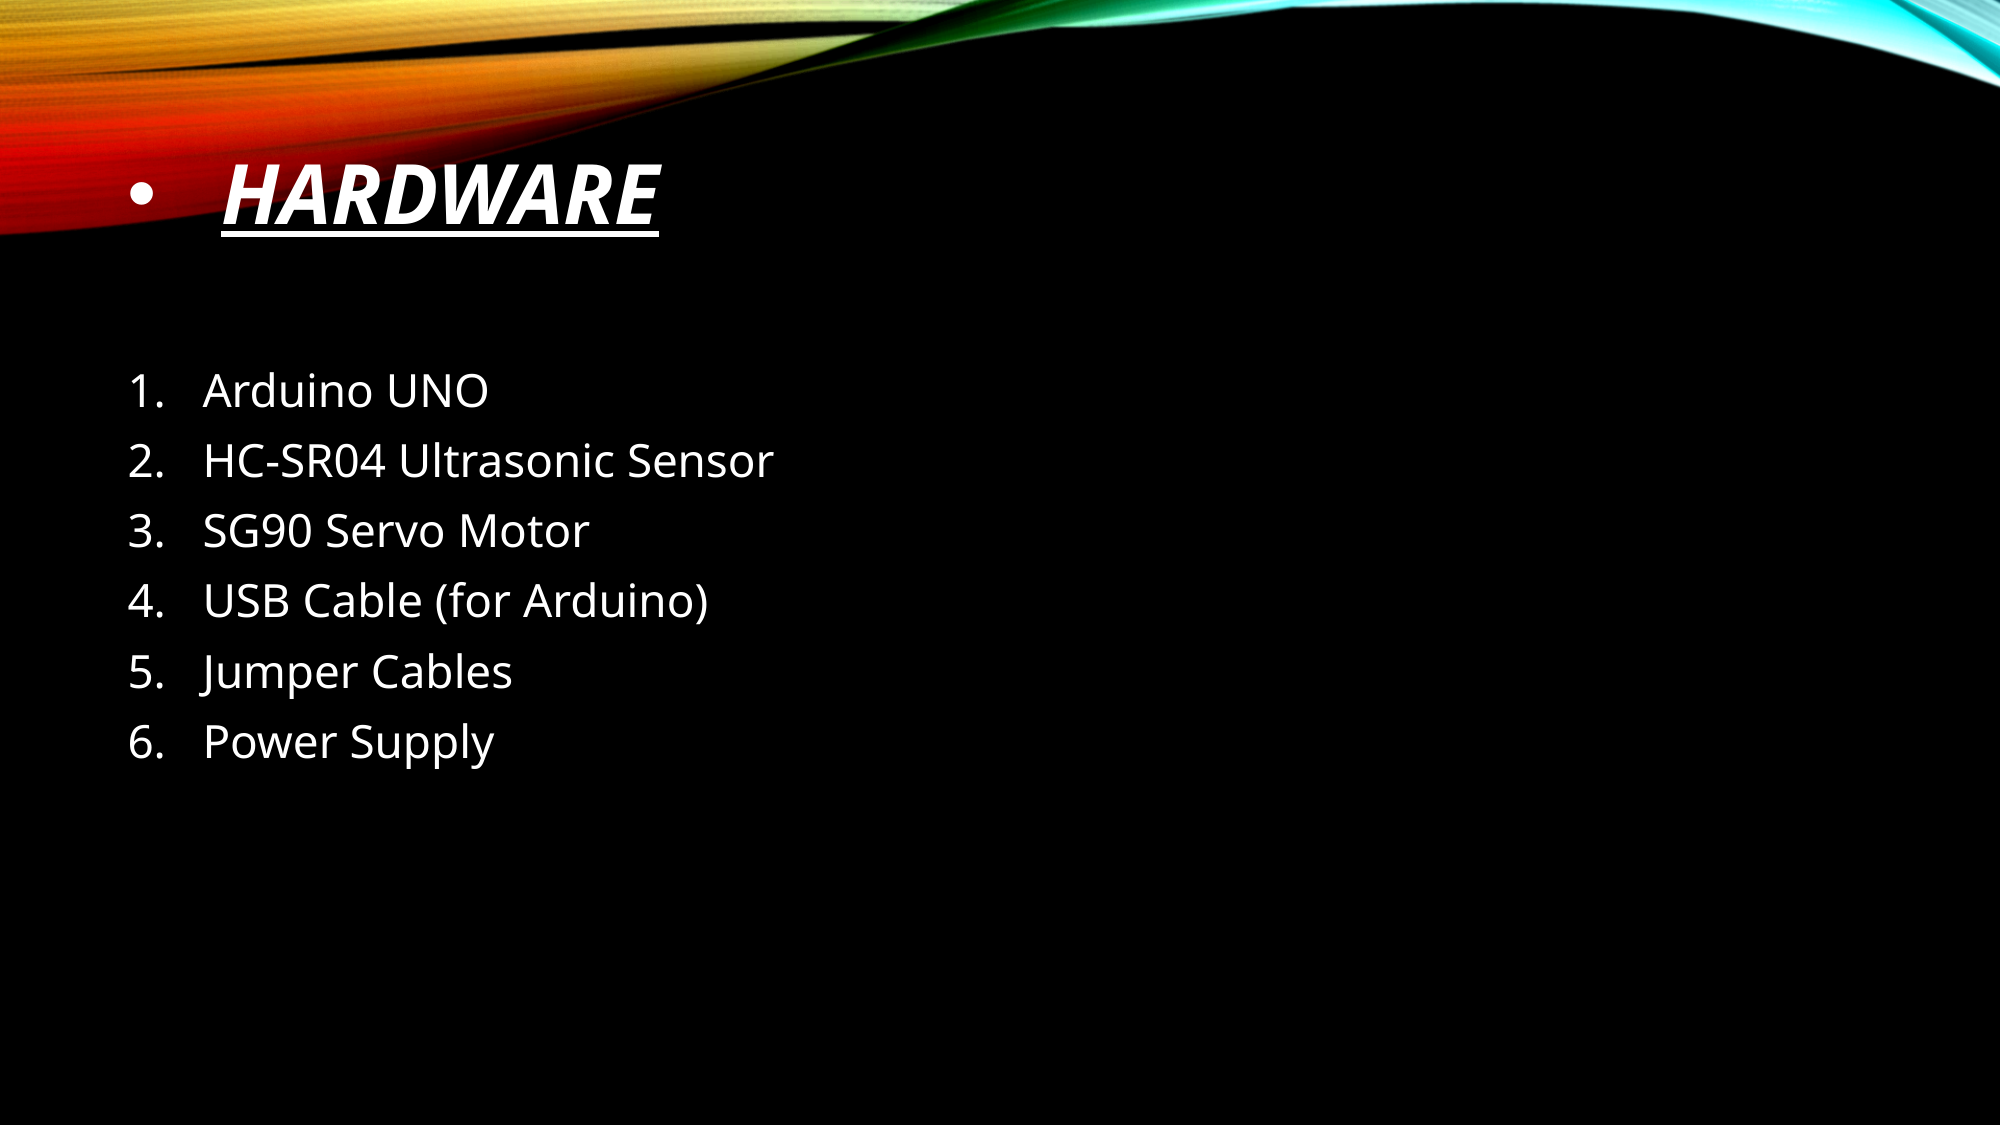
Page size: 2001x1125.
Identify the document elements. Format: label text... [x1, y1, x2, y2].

list Arduino UNO HC-SR04 Ultrasonic Sensor SG90 Servo Motor USB Cable (for Arduino) Jumper Cables Power Supply [112, 360, 1888, 1021]
title hardware [112, 91, 1525, 304]
picture [0, 0, 2000, 237]
